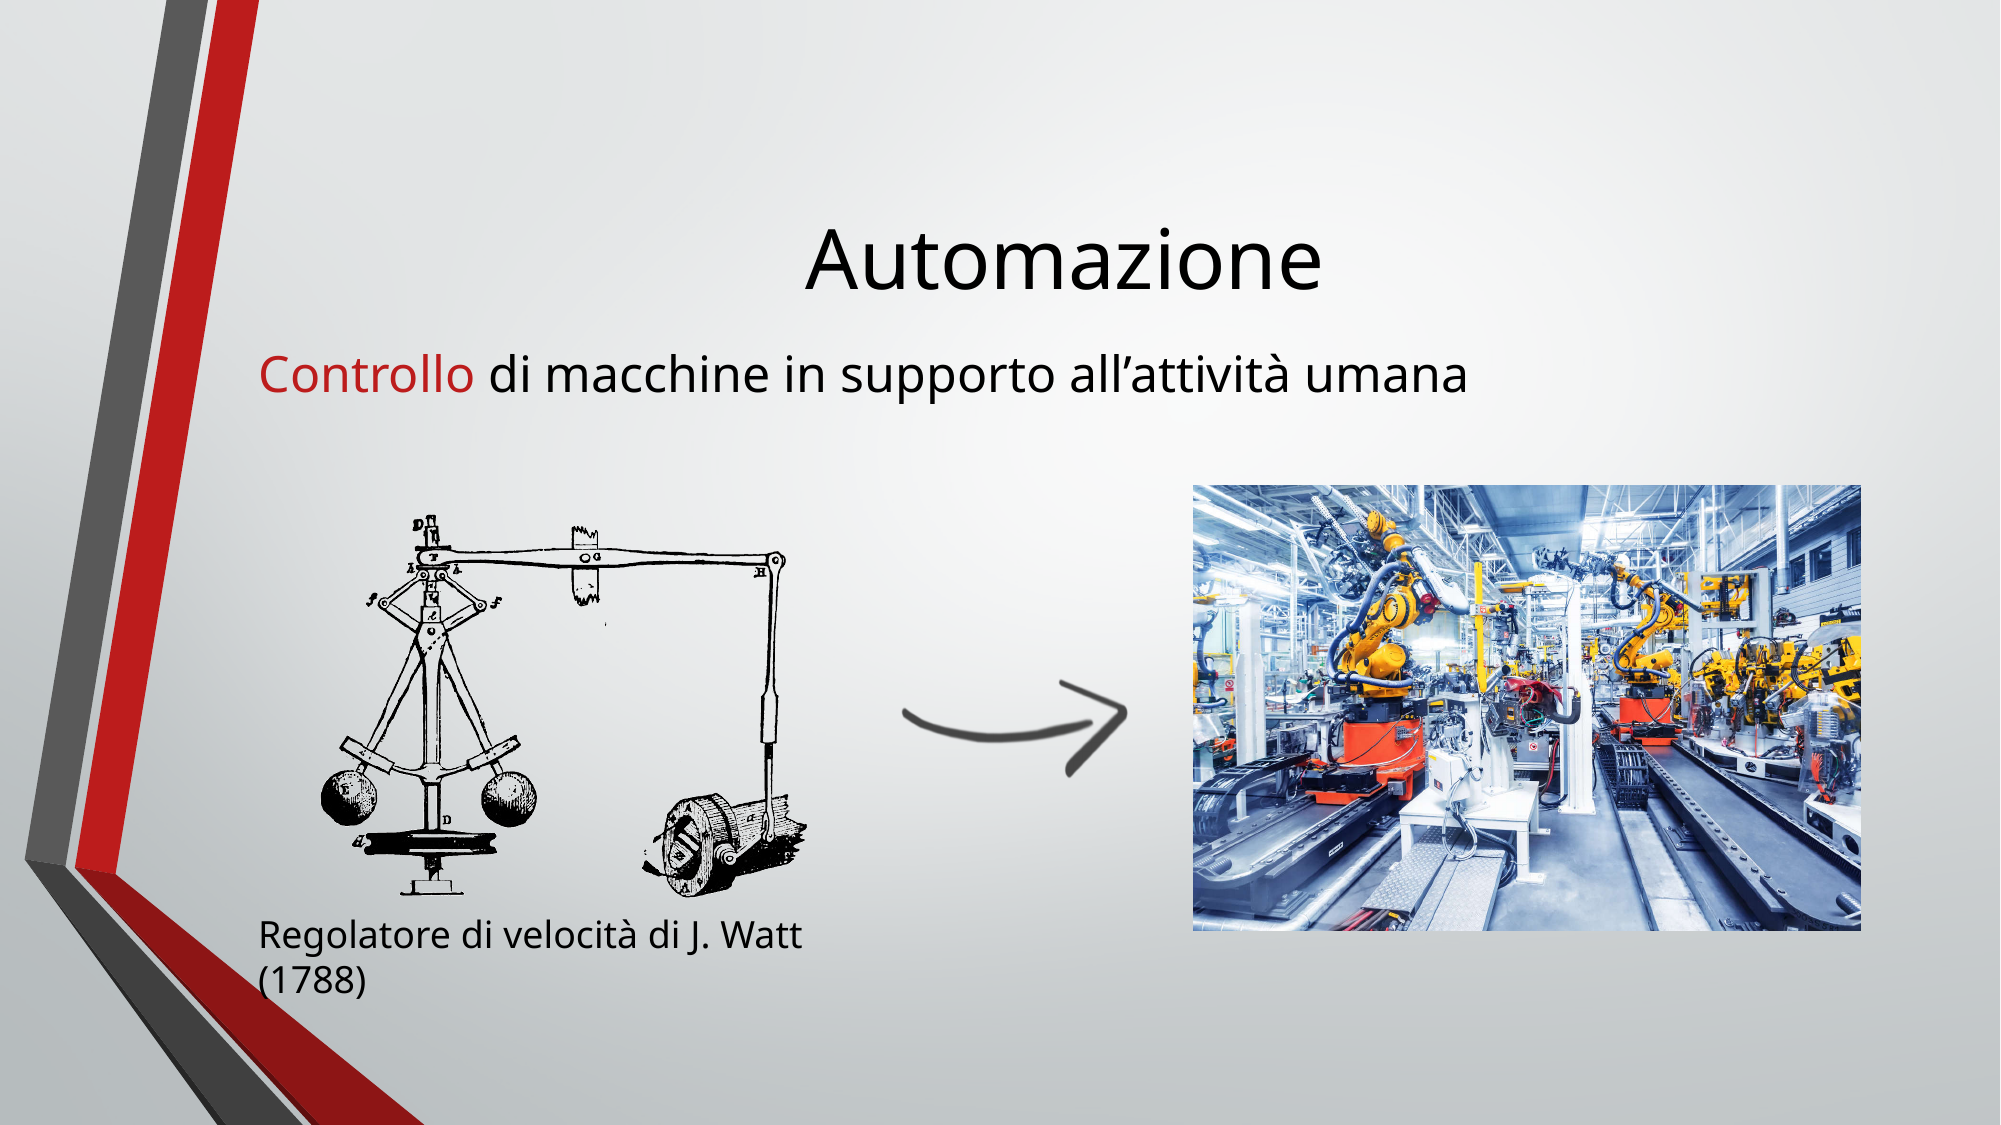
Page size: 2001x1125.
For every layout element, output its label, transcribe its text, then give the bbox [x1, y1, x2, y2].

picture [891, 644, 1150, 813]
picture [1193, 485, 1861, 931]
list Controllo di macchine in supporto all’attività umana [243, 281, 1887, 465]
picture [316, 512, 807, 904]
title Automazione [243, 112, 1887, 281]
text_box Regolatore di velocità di J. Watt (1788) [243, 903, 892, 1009]
